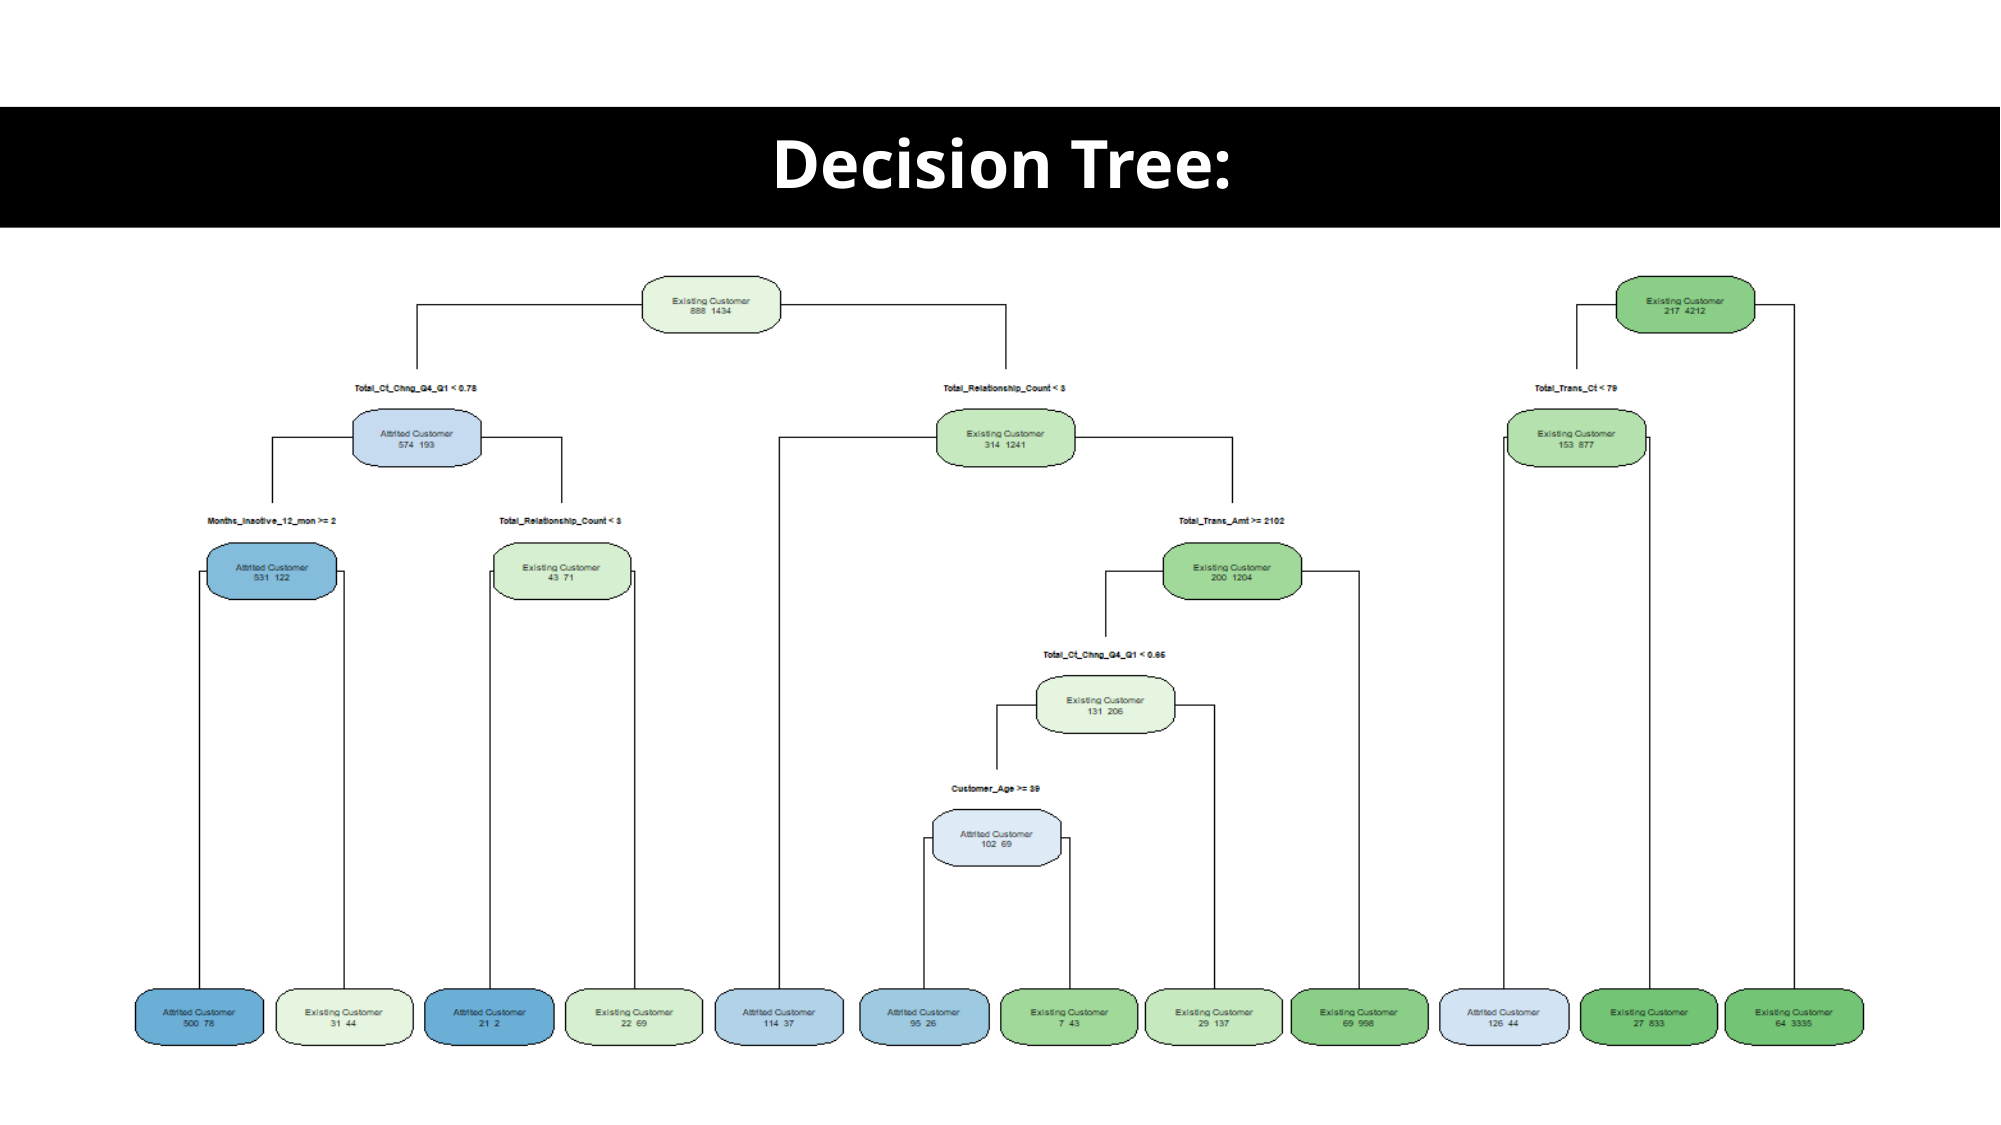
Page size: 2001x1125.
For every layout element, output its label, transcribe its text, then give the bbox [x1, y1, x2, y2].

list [39, 274, 1959, 1110]
text_box [0, 106, 2000, 229]
title Decision Tree: [91, 105, 1931, 228]
